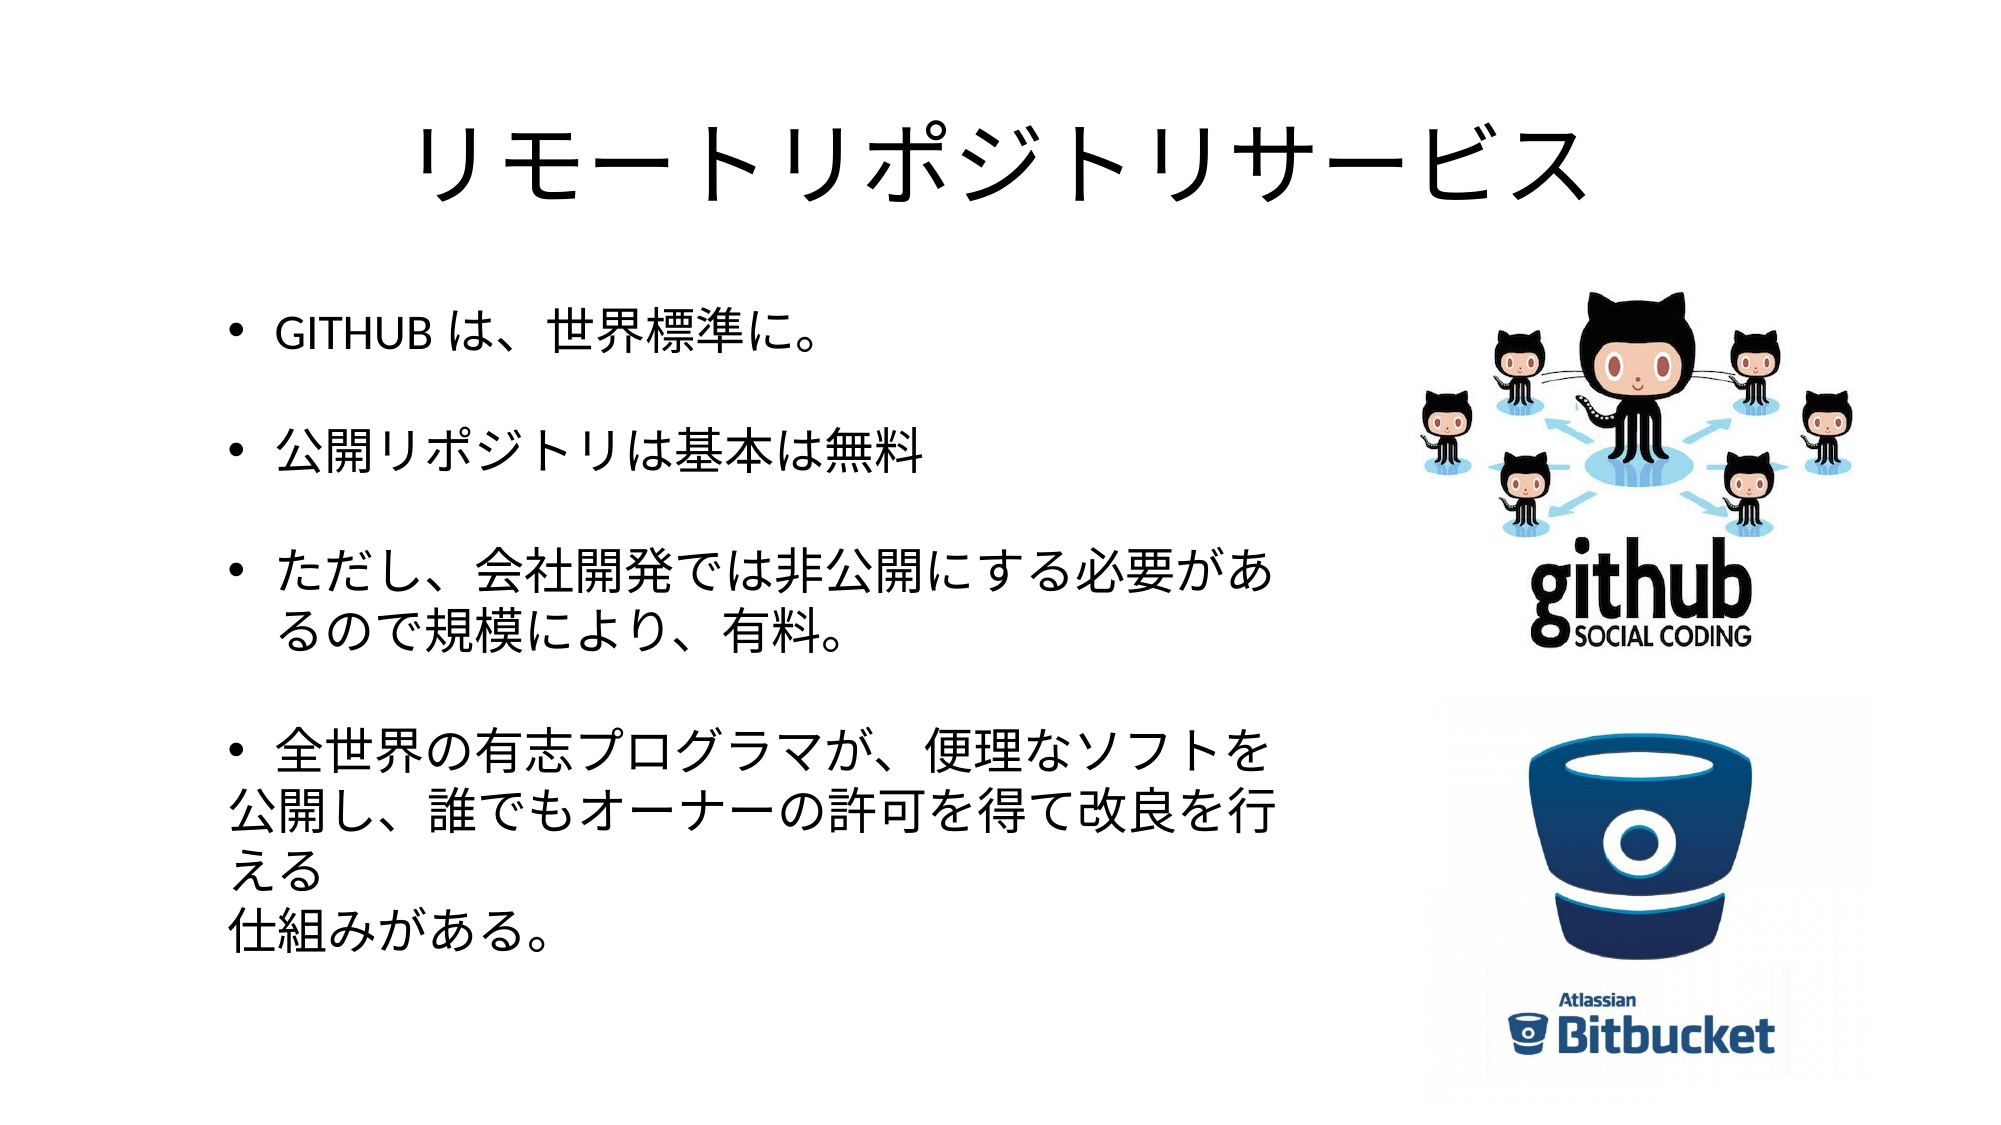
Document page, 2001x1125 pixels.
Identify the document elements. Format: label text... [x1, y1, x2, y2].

title リモートリポジトリサービス [137, 59, 1863, 278]
picture [1332, 210, 1928, 657]
text_box GITHUBは、世界標準に。 公開リポジトリは基本は無料 ただし、会社開発では非公開にする必要があるので規模により、有料。 全世界の有志プログラマが、便理なソフトを 公開し、誰でもオーナーの許可を得て改良を行える 仕組みがある。 [213, 291, 1323, 1125]
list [1426, 693, 1874, 1103]
